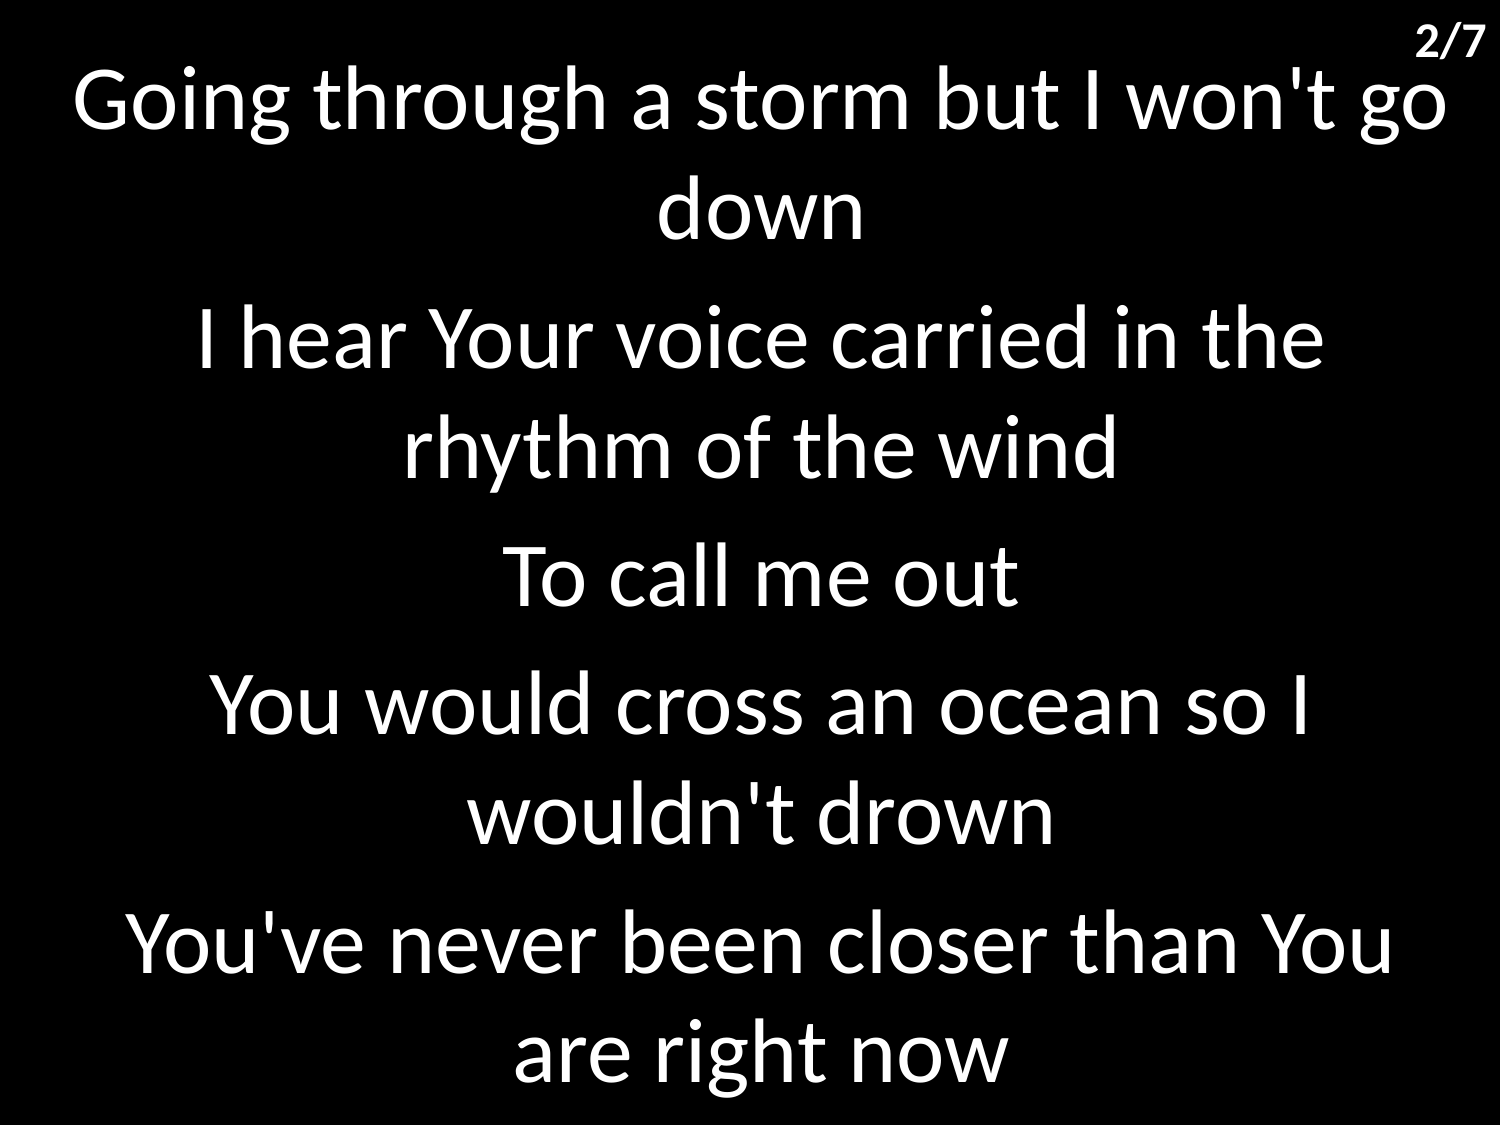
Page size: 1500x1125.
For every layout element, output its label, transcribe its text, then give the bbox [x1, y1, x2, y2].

subtitle Going through a storm but I won't go down I hear Your voice carried in the rhythm of the wind To call me out You would cross an ocean so I wouldn't drown You've never been closer than You are right now [53, 30, 1471, 1094]
text_box 2/7 [1399, 0, 1500, 75]
